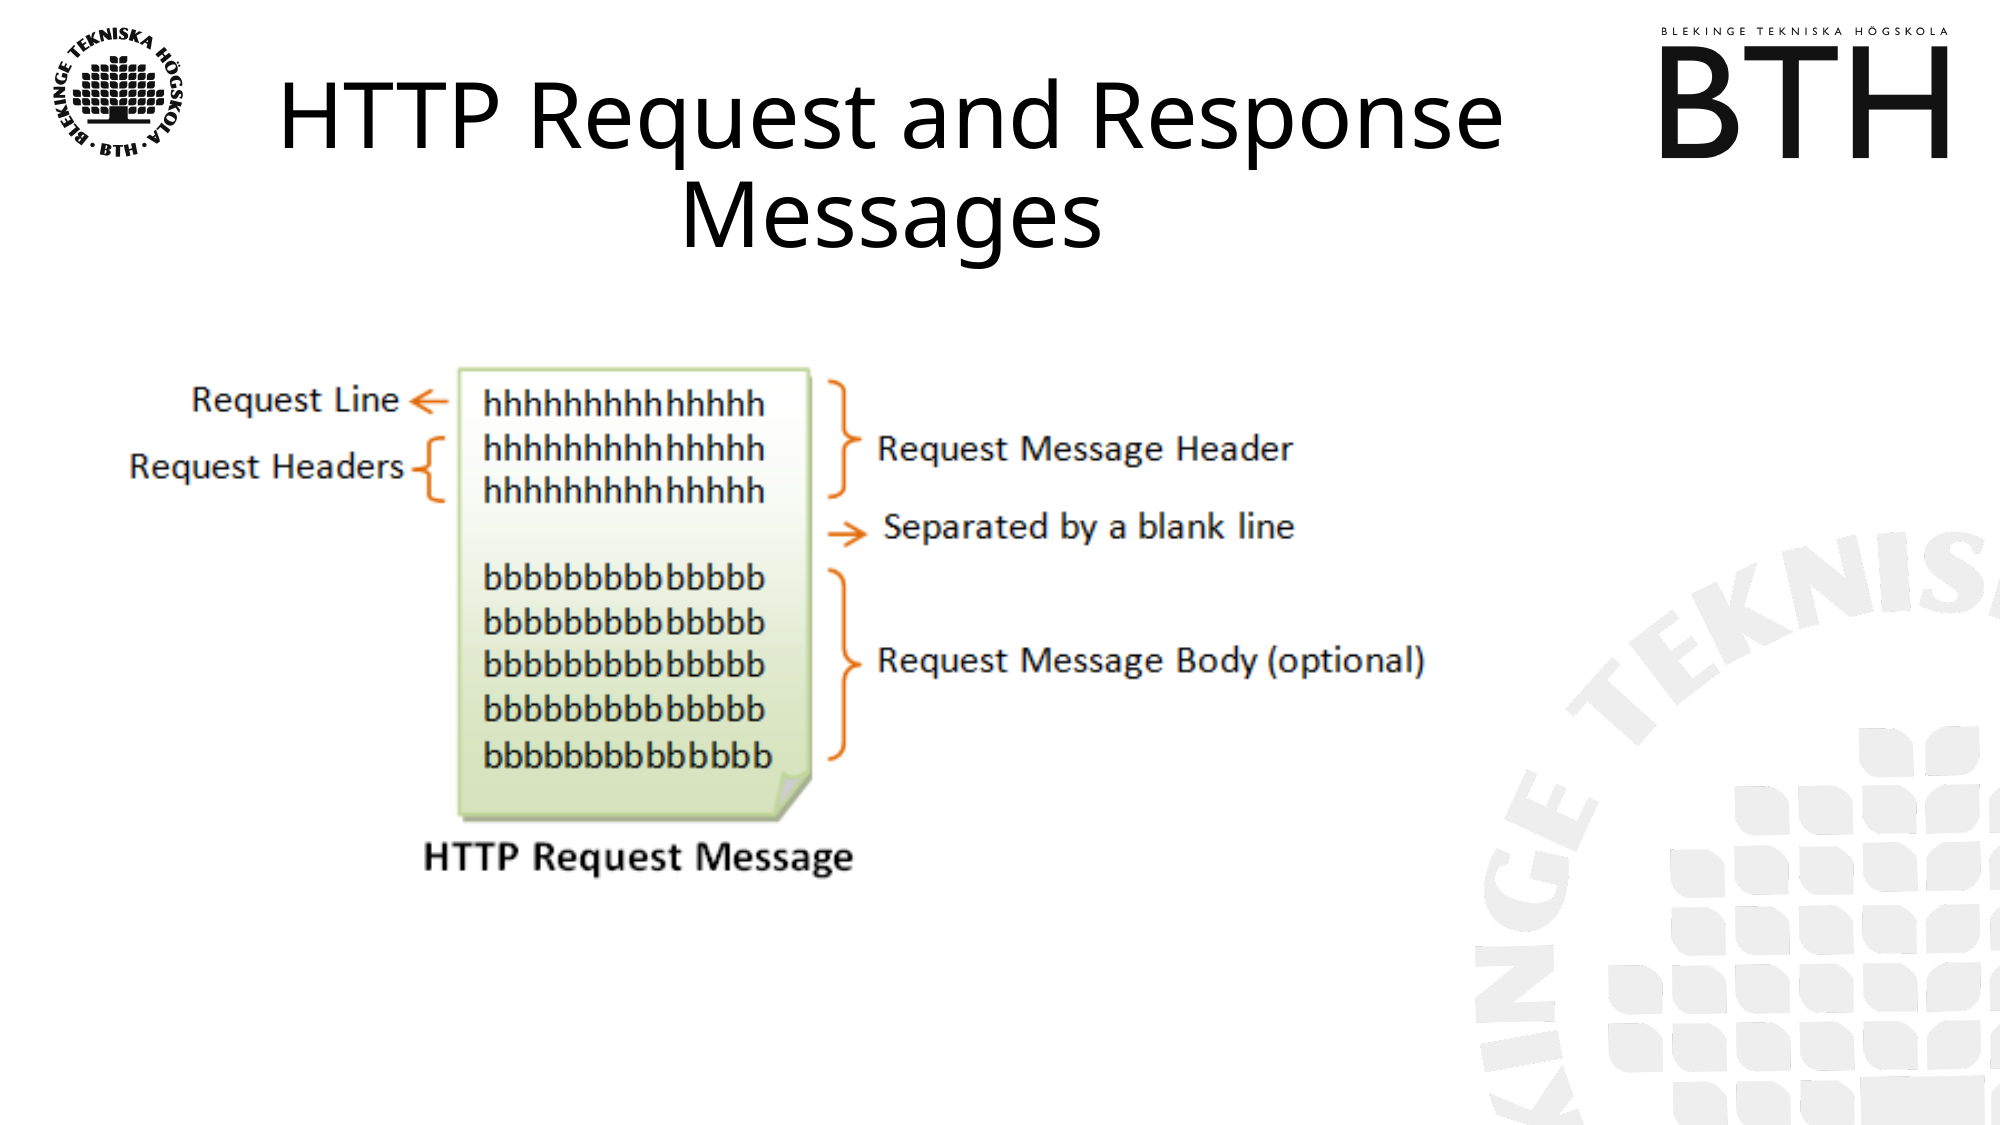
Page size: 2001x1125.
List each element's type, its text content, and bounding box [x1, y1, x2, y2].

picture [1656, 21, 1953, 163]
picture [47, 21, 189, 163]
title HTTP Request and Response Messages [137, 59, 1647, 278]
picture [109, 352, 1443, 900]
picture [1475, 531, 2000, 1125]
